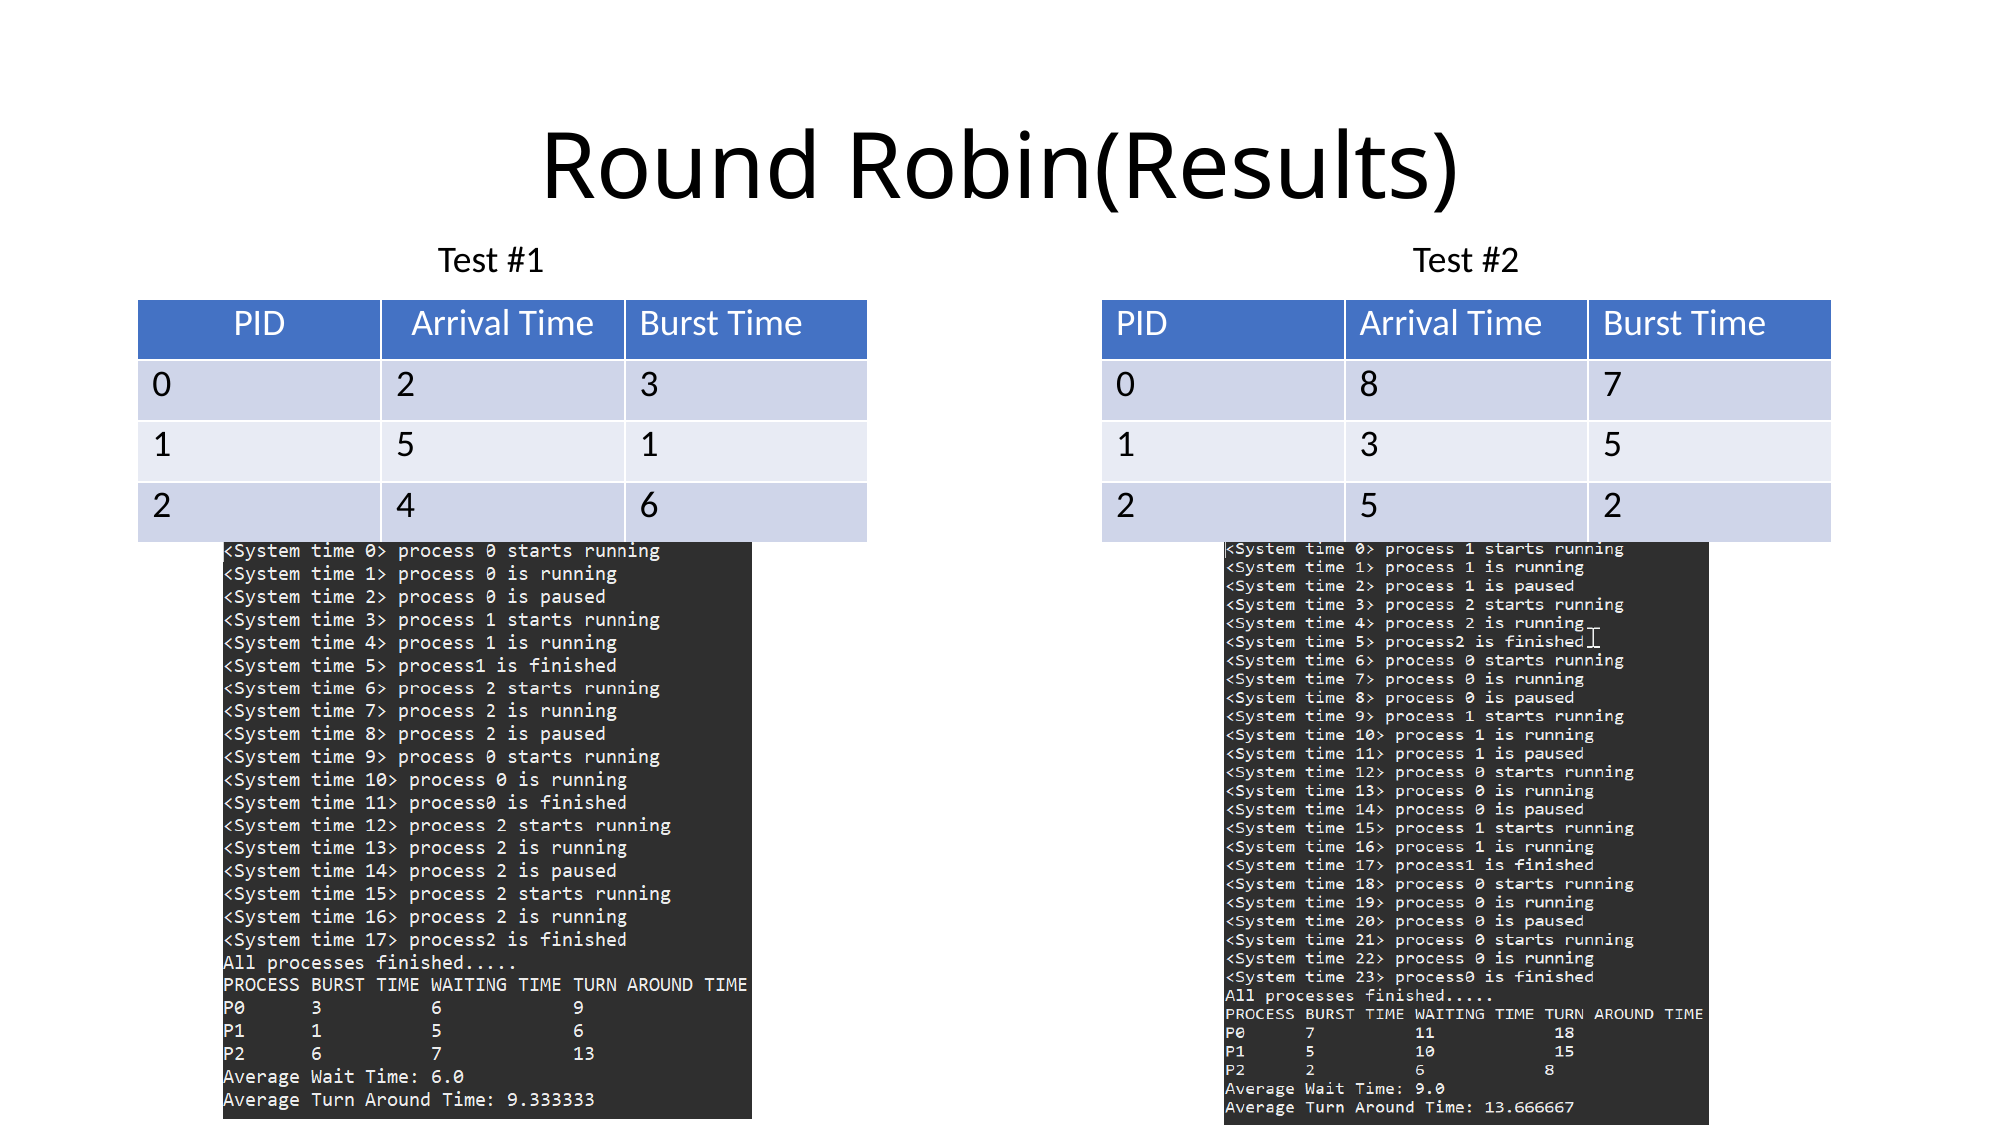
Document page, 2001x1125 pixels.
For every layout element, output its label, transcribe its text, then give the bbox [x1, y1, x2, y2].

table_cell 2 [382, 361, 624, 420]
table_cell 2 [138, 483, 380, 542]
table_cell 7 [1589, 361, 1831, 420]
table_cell 0 [1102, 361, 1344, 420]
table_cell 5 [382, 422, 624, 481]
table_header Burst Time [626, 300, 867, 359]
table_header Arrival Time [1346, 300, 1587, 359]
title Round Robin(Results) [137, 59, 1863, 278]
table_cell 5 [1589, 422, 1831, 481]
table_cell 4 [382, 483, 624, 542]
table_cell 3 [1346, 422, 1587, 481]
table_header PID [1102, 300, 1344, 359]
table_header Arrival Time [382, 300, 624, 359]
picture [1224, 542, 1709, 1125]
table_cell 0 [138, 361, 380, 420]
table_header Burst Time [1589, 300, 1831, 359]
table_cell 6 [626, 483, 867, 542]
table_cell 1 [626, 422, 867, 481]
table_cell 3 [626, 361, 867, 420]
table_cell 1 [1102, 422, 1344, 481]
table_cell 5 [1346, 483, 1587, 542]
text_box Test #1 [332, 227, 650, 288]
picture [222, 542, 752, 1119]
table_cell 2 [1102, 483, 1344, 542]
table_cell 8 [1346, 361, 1587, 420]
table_cell 1 [138, 422, 380, 481]
table_cell 2 [1589, 483, 1831, 542]
text_box Test #2 [1308, 227, 1625, 288]
table_header PID [138, 300, 380, 359]
